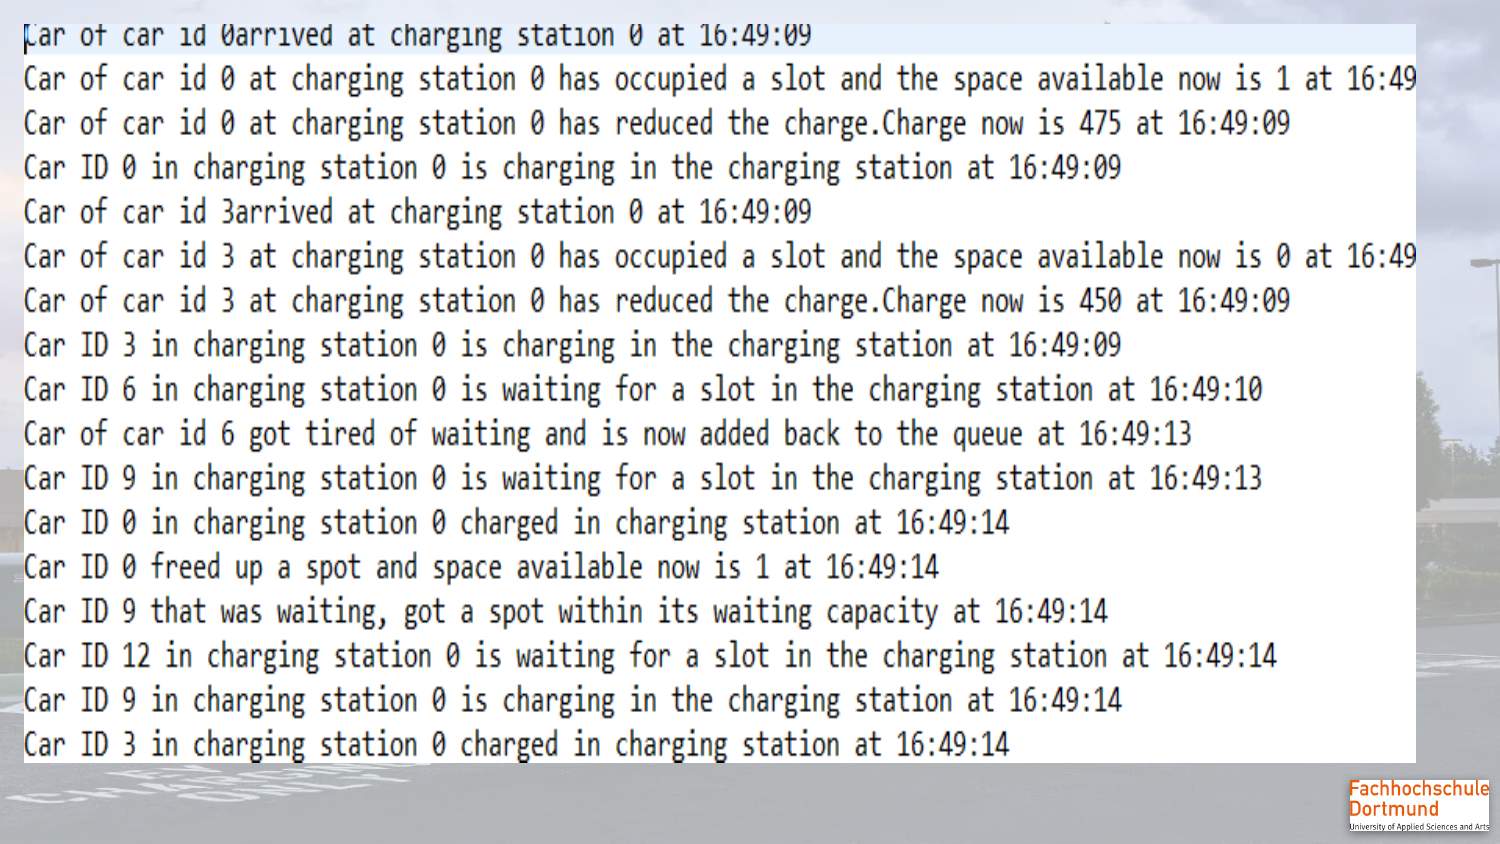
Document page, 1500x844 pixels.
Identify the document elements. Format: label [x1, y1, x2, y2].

picture [24, 24, 1416, 763]
picture [1350, 780, 1489, 831]
